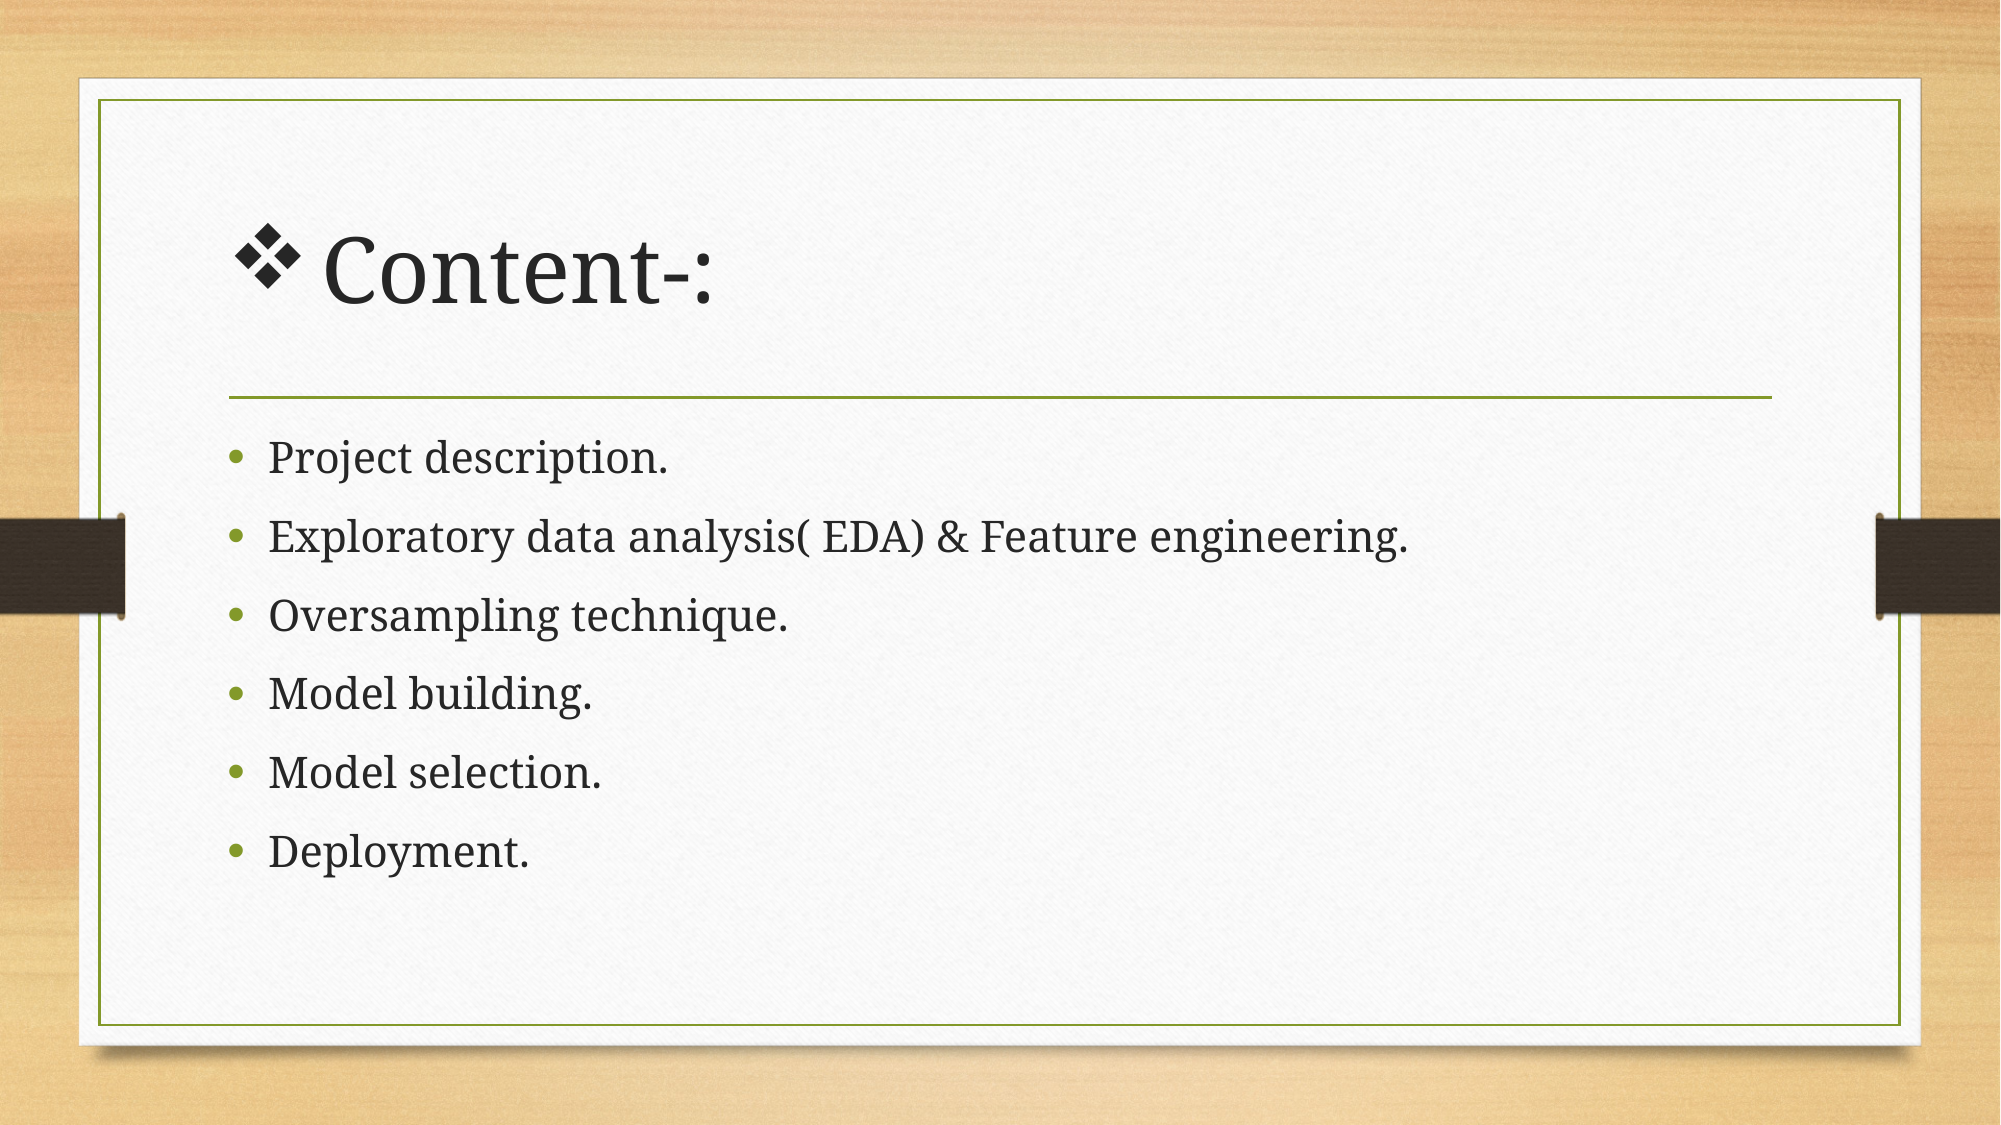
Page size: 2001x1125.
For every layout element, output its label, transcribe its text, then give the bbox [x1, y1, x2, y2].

title Content-: [212, 161, 1788, 375]
list Project description. Exploratory data analysis( EDA) & Feature engineering. Oversampling technique. Model building. Model selection. Deployment. [212, 419, 1788, 892]
picture [0, 0, 2001, 1125]
